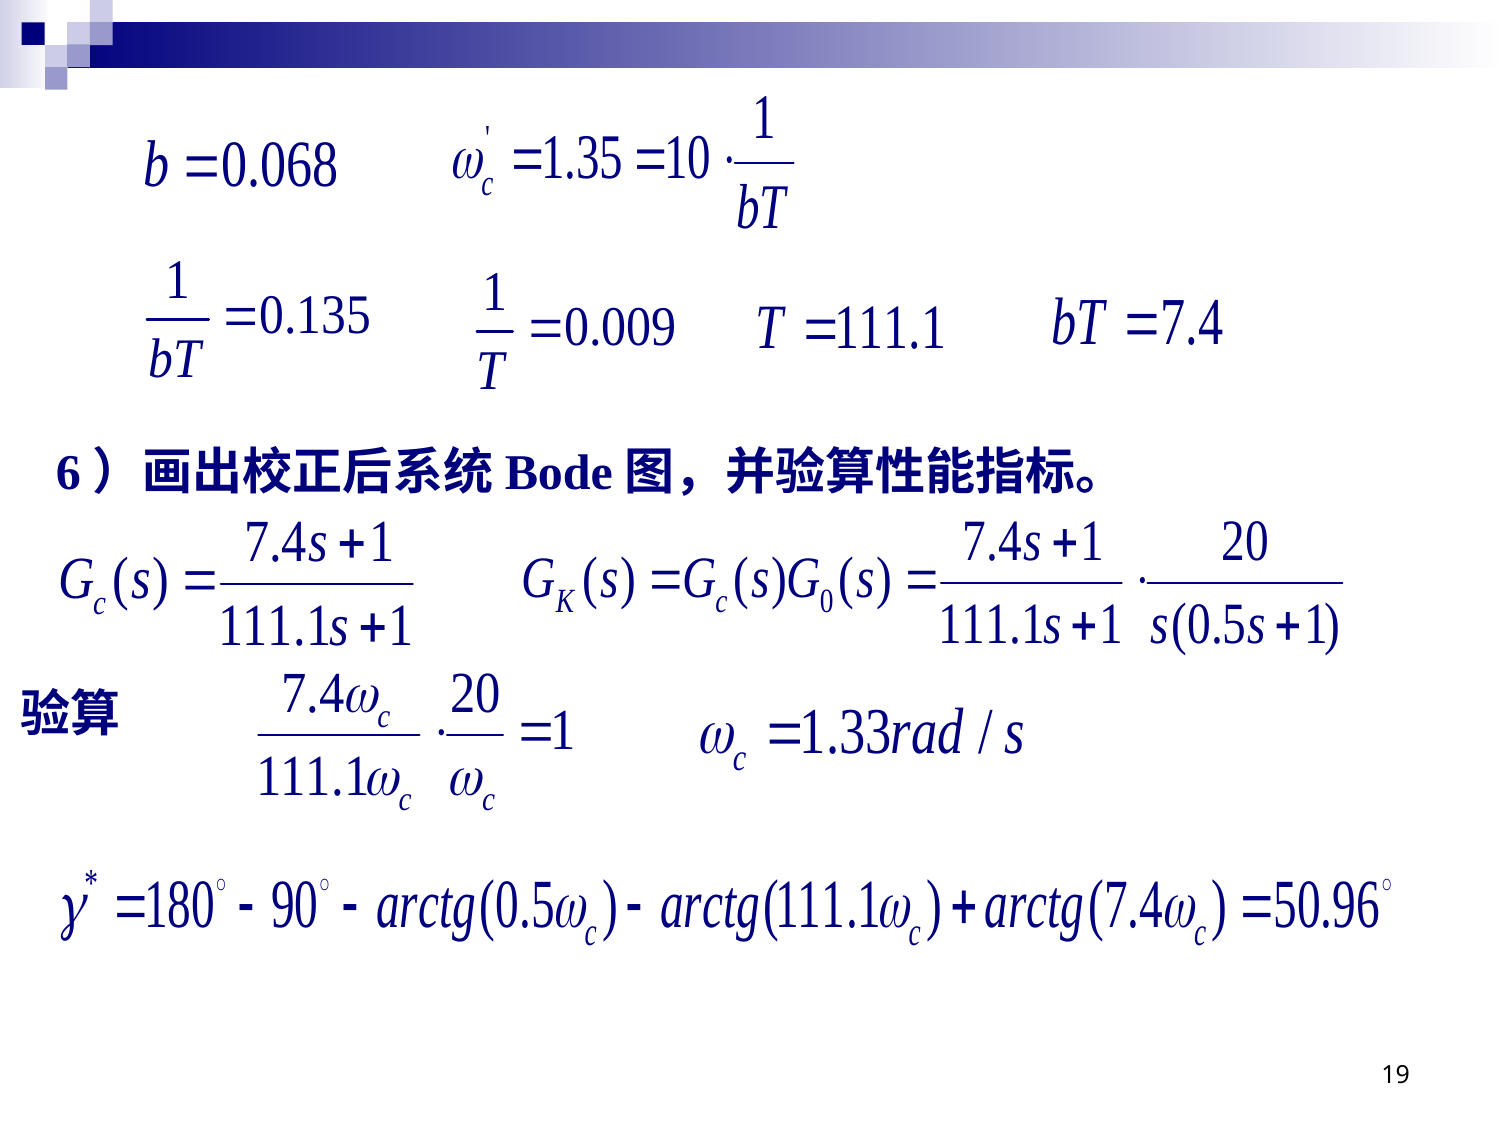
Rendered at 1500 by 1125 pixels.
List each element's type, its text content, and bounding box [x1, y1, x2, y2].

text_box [515, 504, 1354, 667]
slide_number 19 [1074, 1024, 1426, 1101]
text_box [249, 656, 580, 823]
text_box 验算 [5, 674, 213, 749]
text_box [1045, 283, 1230, 362]
text_box 6）画出校正后系统Bode图，并验算性能指标。 [41, 402, 1353, 508]
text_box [691, 687, 1034, 787]
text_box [51, 852, 1400, 962]
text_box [136, 125, 346, 203]
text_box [51, 503, 422, 659]
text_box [751, 290, 951, 365]
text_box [468, 256, 686, 402]
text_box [138, 244, 379, 390]
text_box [444, 77, 806, 243]
